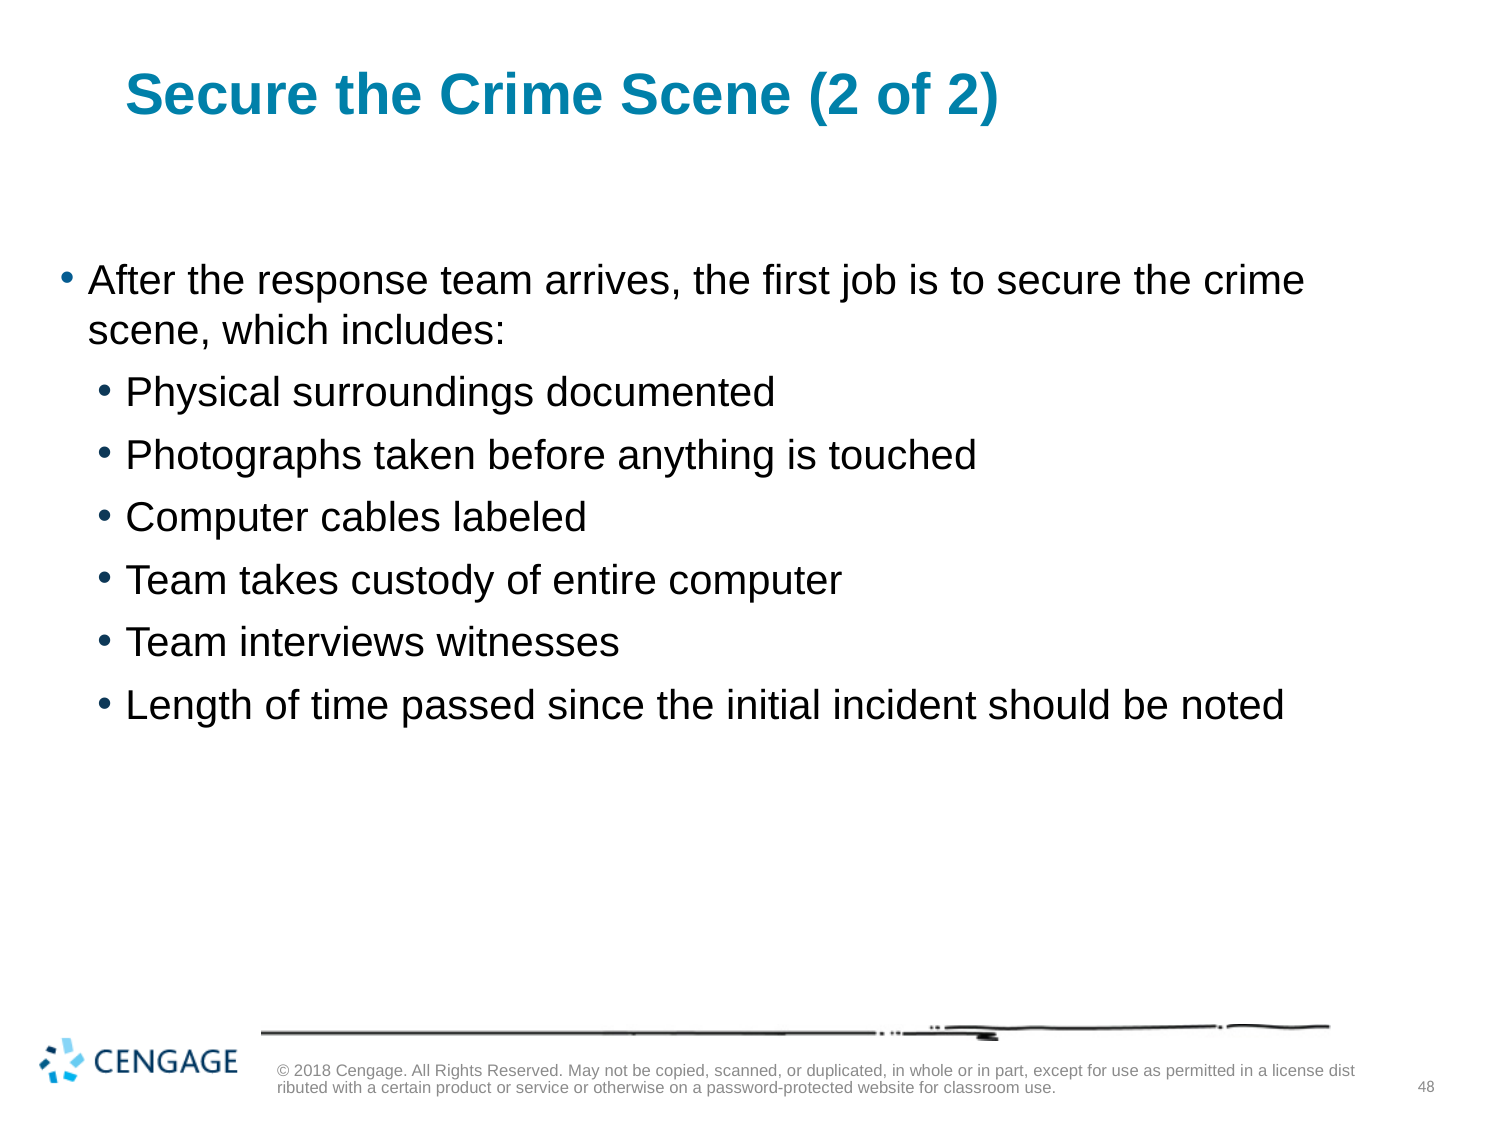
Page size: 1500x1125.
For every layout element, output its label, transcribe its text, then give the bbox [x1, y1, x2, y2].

title Secure the Crime Scene (2 of 2) [125, 55, 1442, 127]
picture [261, 1024, 1331, 1041]
list After the response team arrives, the first job is to secure the crime scene, which includes: Physical surroundings documented Photographs taken before anything is touched Computer cables labeled Team takes custody of entire computer Team interviews witnesses Length of time passed since the initial incident should be noted [59, 252, 1375, 732]
picture [19, 1024, 250, 1096]
footer © 2018 Cengage. All Rights Reserved. May not be copied, scanned, or duplicated, in whole or in part, except for use as permitted in a license distributed with a certain product or service or otherwise on a password-protected website for classroom use. [262, 1050, 1375, 1091]
